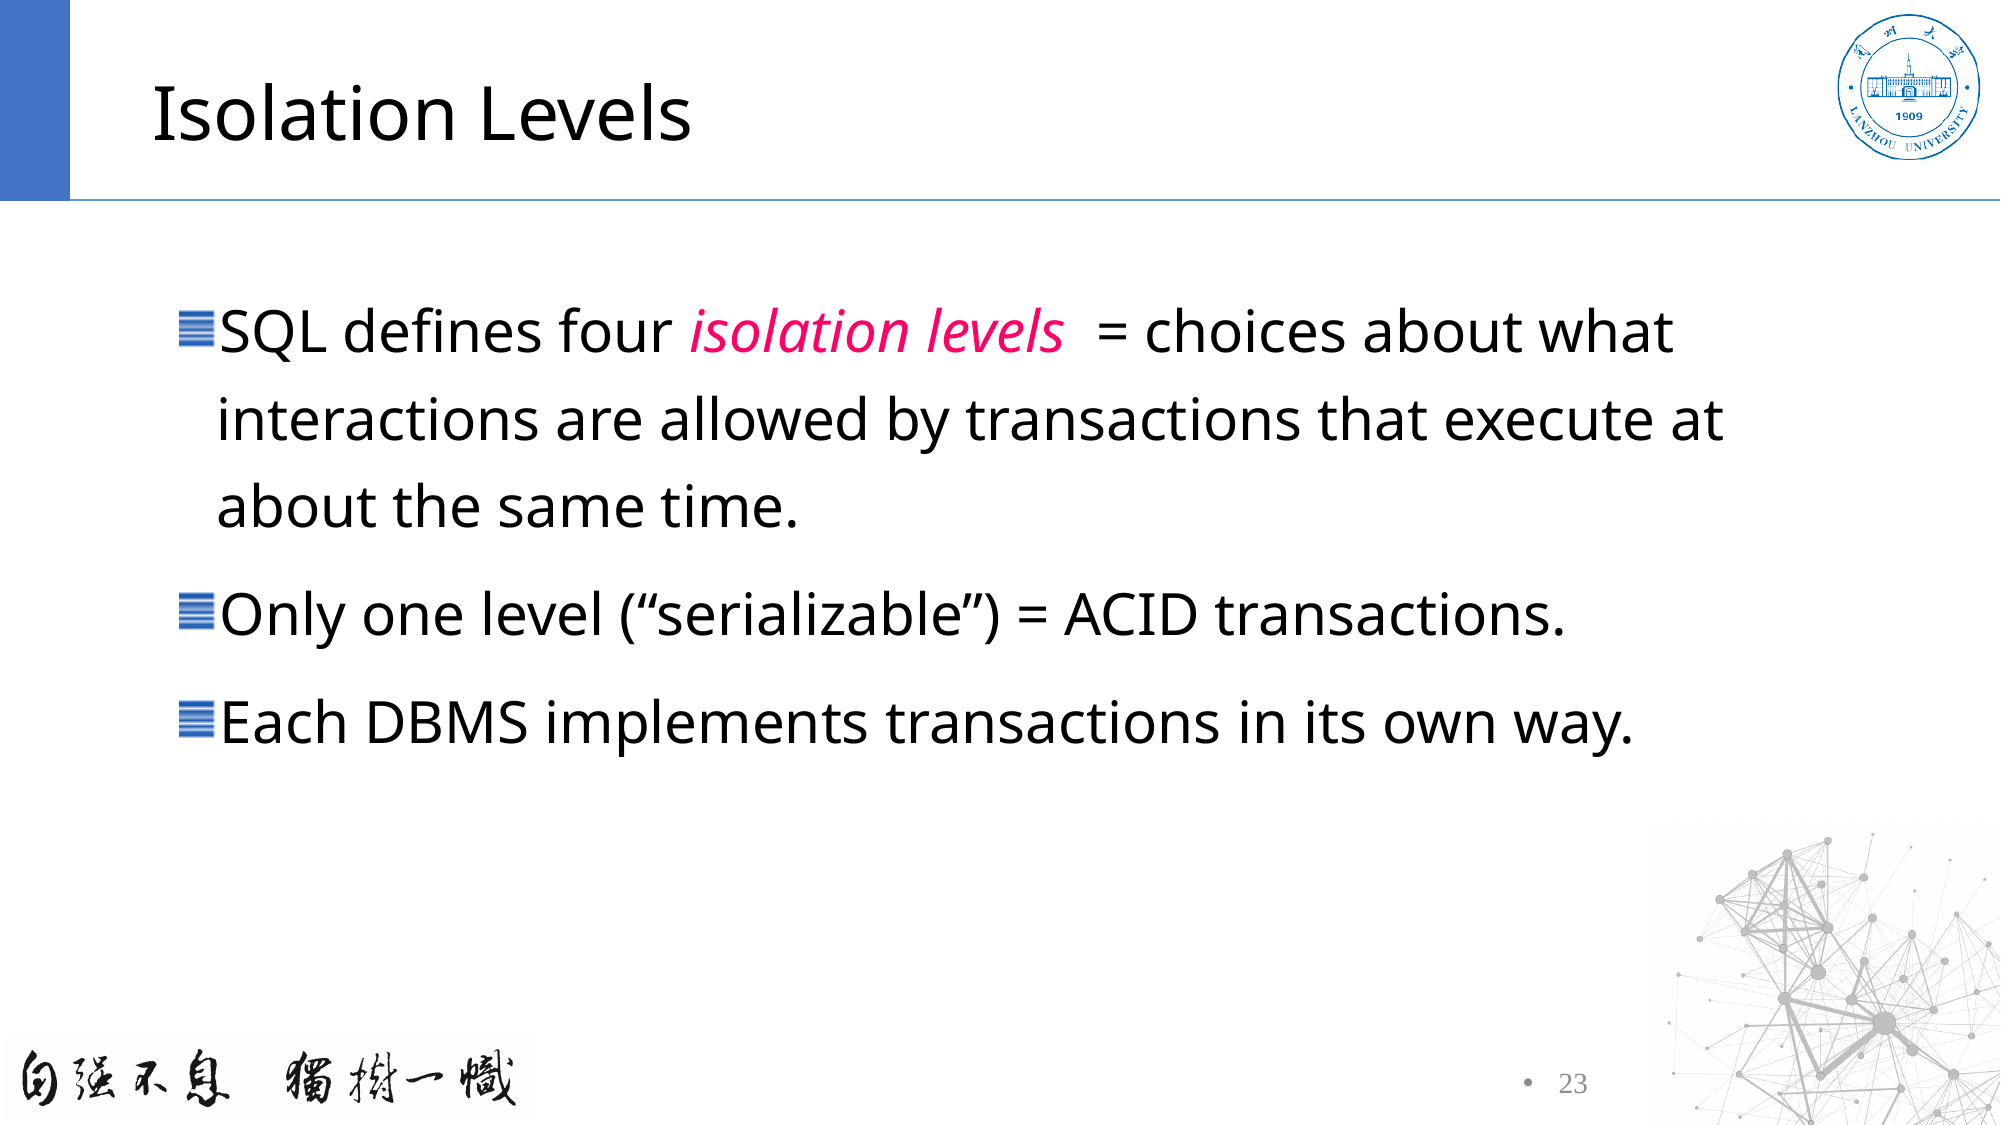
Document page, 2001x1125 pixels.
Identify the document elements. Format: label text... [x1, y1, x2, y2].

picture [1651, 817, 2001, 1125]
picture [3, 1037, 535, 1119]
slide_number 23 [1498, 1052, 1603, 1113]
title Isolation Levels [137, 33, 1863, 200]
picture [179, 699, 221, 741]
picture [179, 309, 221, 350]
list SQL defines four isolation levels = choices about what interactions are allowed by transactions that execute at about the same time. Only one level (“serializable”) = ACID transactions. Each DBMS implements transactions in its own way. [164, 269, 1826, 983]
picture [1837, 14, 1998, 160]
picture [179, 591, 221, 633]
